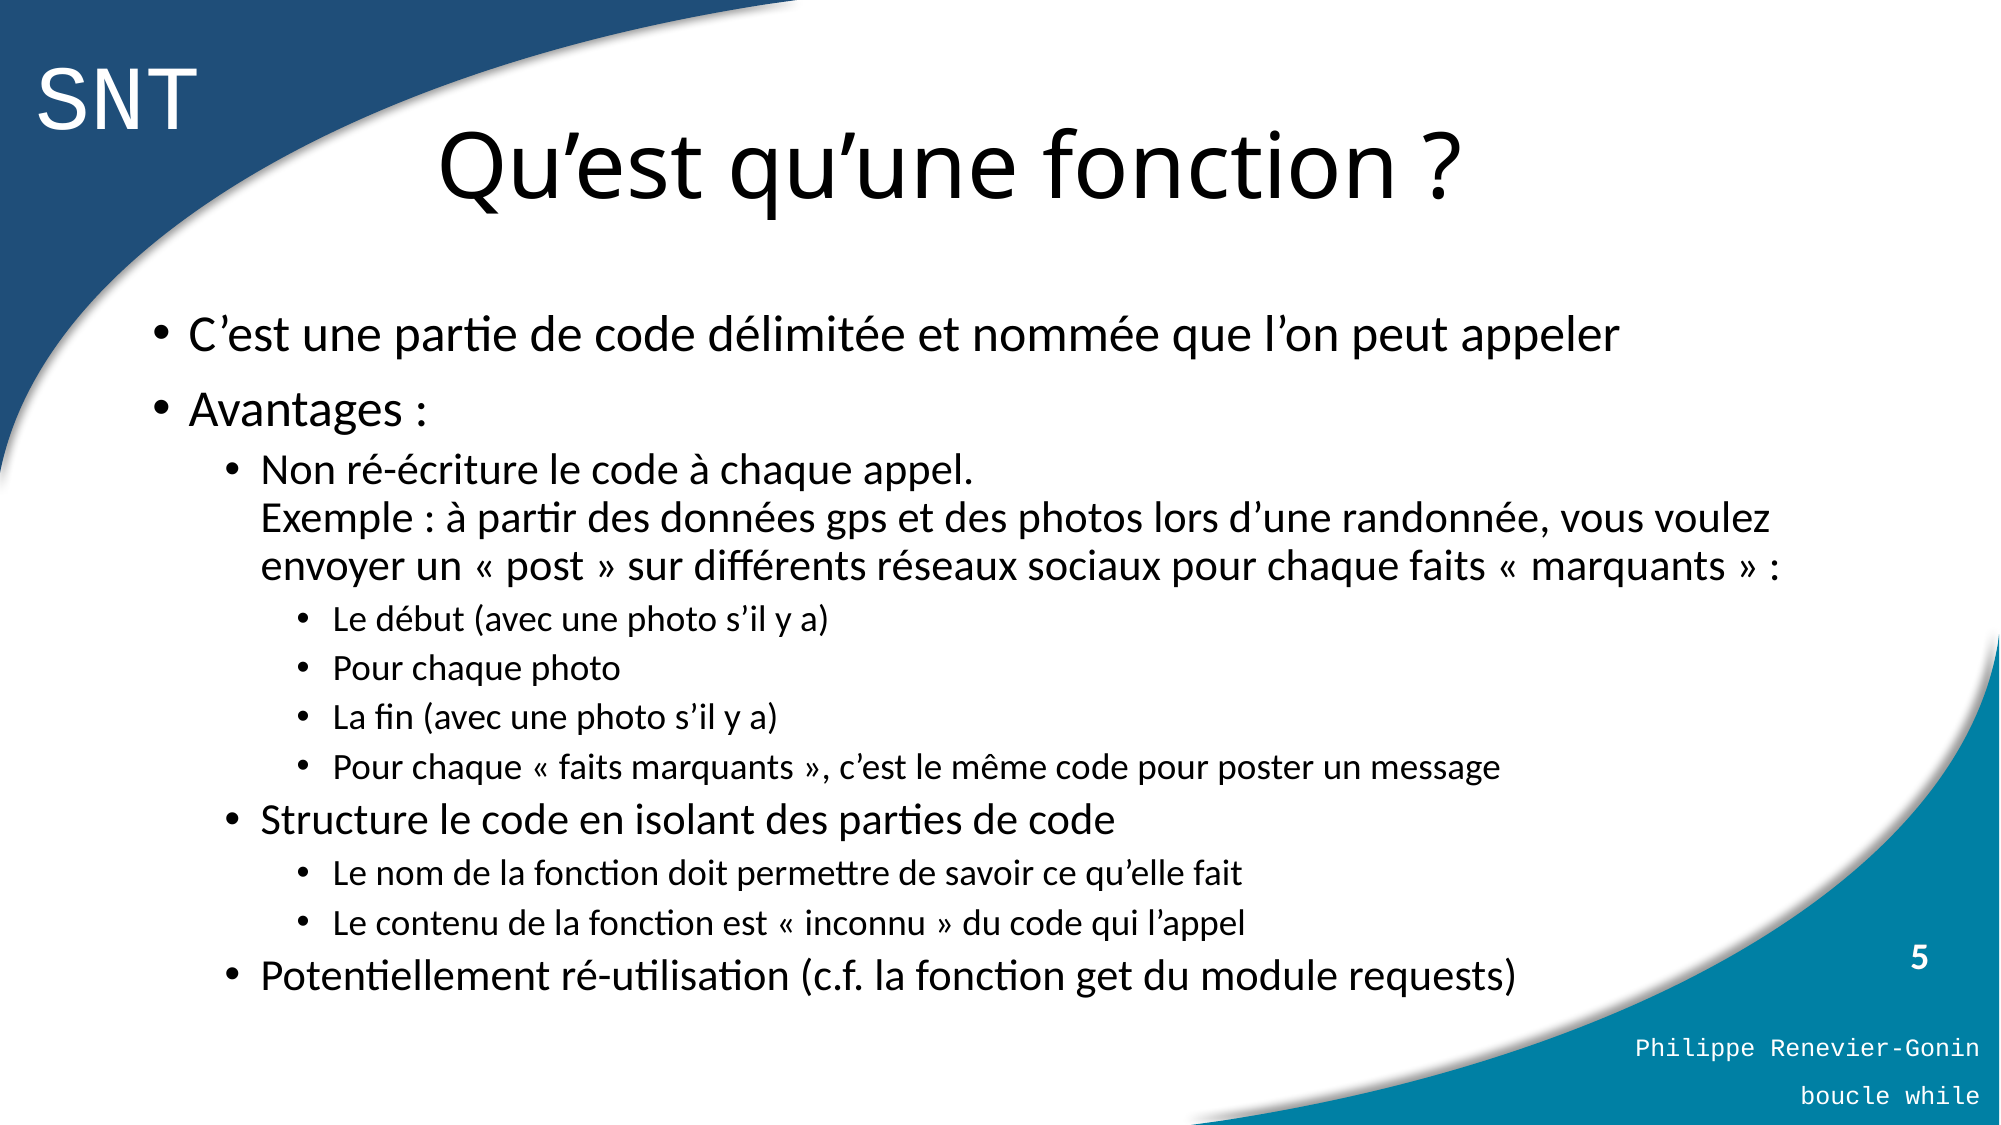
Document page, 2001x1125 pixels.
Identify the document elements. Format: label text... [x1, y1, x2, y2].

title Qu’est qu’une fonction ? [421, 59, 1863, 278]
list C’est une partie de code délimitée et nommée que l’on peut appeler Avantages : Non ré-écriture le code à chaque appel. Exemple : à partir des données gps et des photos lors d’une randonnée, vous voulez envoyer un « post » sur différents réseaux sociaux pour chaque faits « marquants » : Le début (avec une photo s’il y a) Pour chaque photo La fin (avec une photo s’il y a) Pour chaque « faits marquants », c’est le même code pour poster un message Structure le code en isolant des parties de code Le nom de la fonction doit permettre de savoir ce qu’elle fait Le contenu de la fonction est « inconnu » du code qui l’appel Potentiellement ré-utilisation (c.f. la fonction get du module requests) [137, 299, 1863, 1014]
